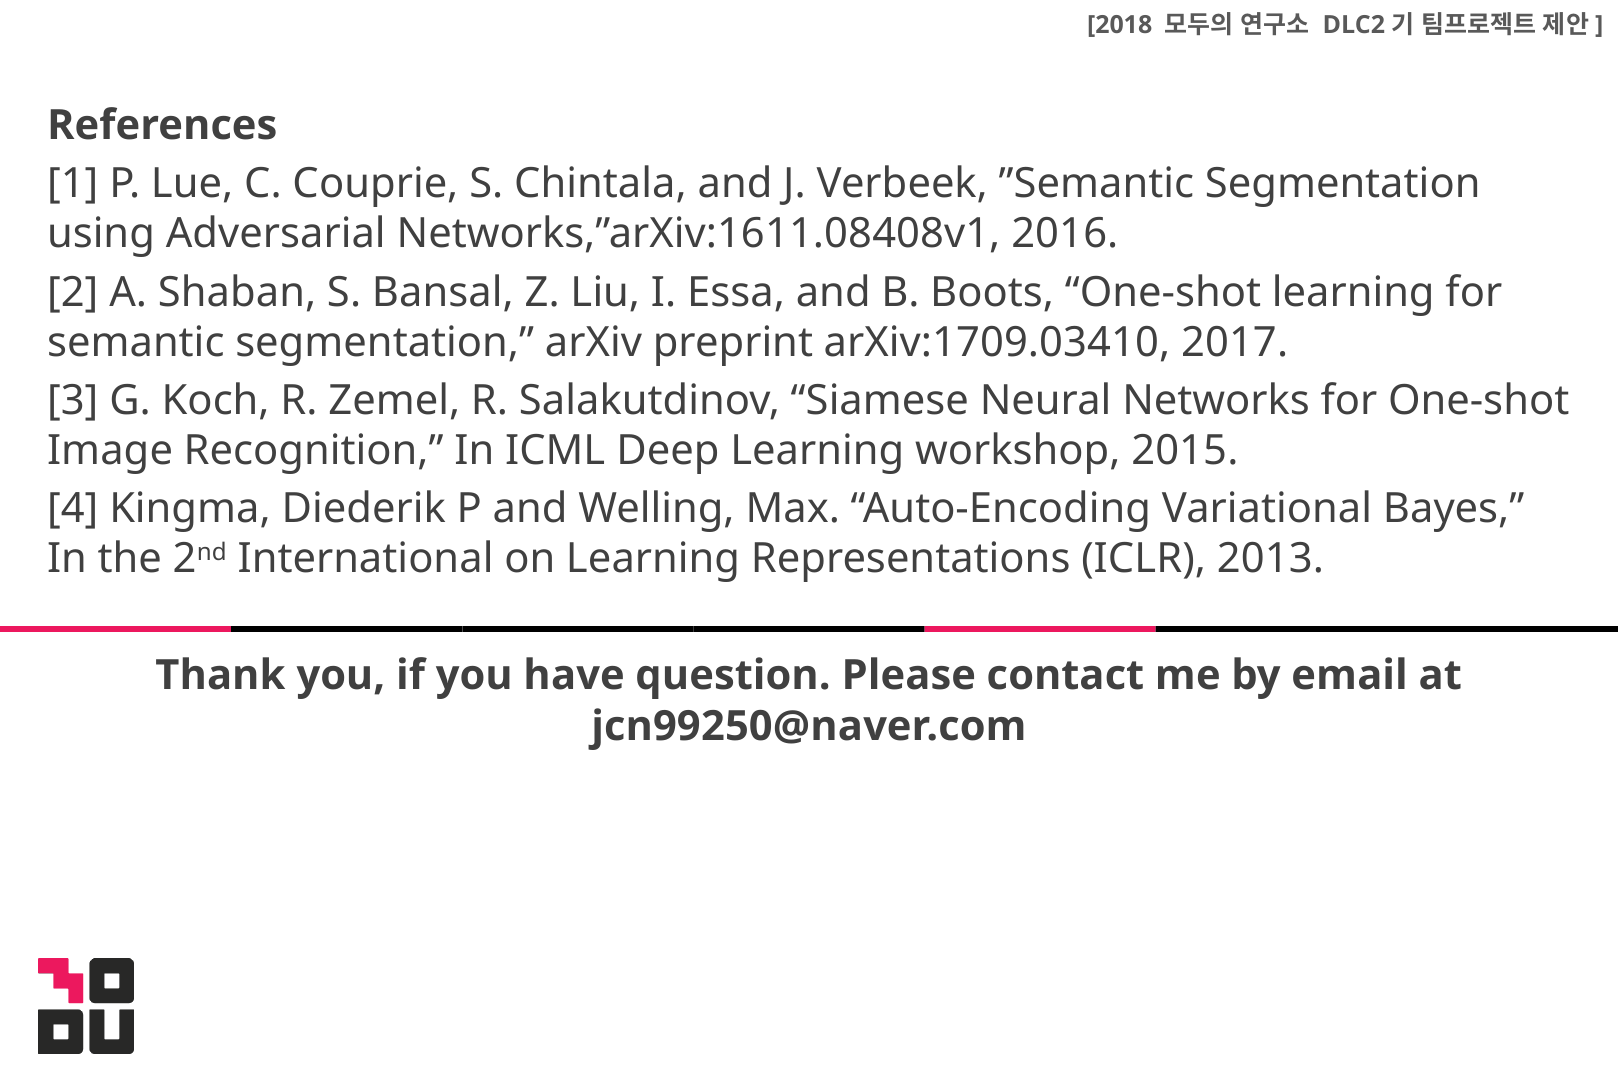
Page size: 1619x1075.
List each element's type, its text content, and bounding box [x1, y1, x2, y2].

subtitle References [1] P. Lue, C. Couprie, S. Chintala, and J. Verbeek, ”Semantic Segmentation using Adversarial Networks,”arXiv:1611.08408v1, 2016. [2] A. Shaban, S. Bansal, Z. Liu, I. Essa, and B. Boots, “One-shot learning for semantic segmentation,” arXiv preprint arXiv:1709.03410, 2017. [3] G. Koch, R. Zemel, R. Salakutdinov, “Siamese Neural Networks for One-shot Image Recognition,” In ICML Deep Learning workshop, 2015. [4] Kingma, Diederik P and Welling, Max. “Auto-Encoding Variational Bayes,” In the 2nd International on Learning Representations (ICLR), 2013. Thank you, if you have question. Please contact me by email at jcn99250@naver.com [29, 88, 1589, 871]
picture [38, 958, 134, 1054]
text_box [2018 모두의 연구소 DLC2기 팀프로젝트 제안] [1026, 0, 1619, 49]
